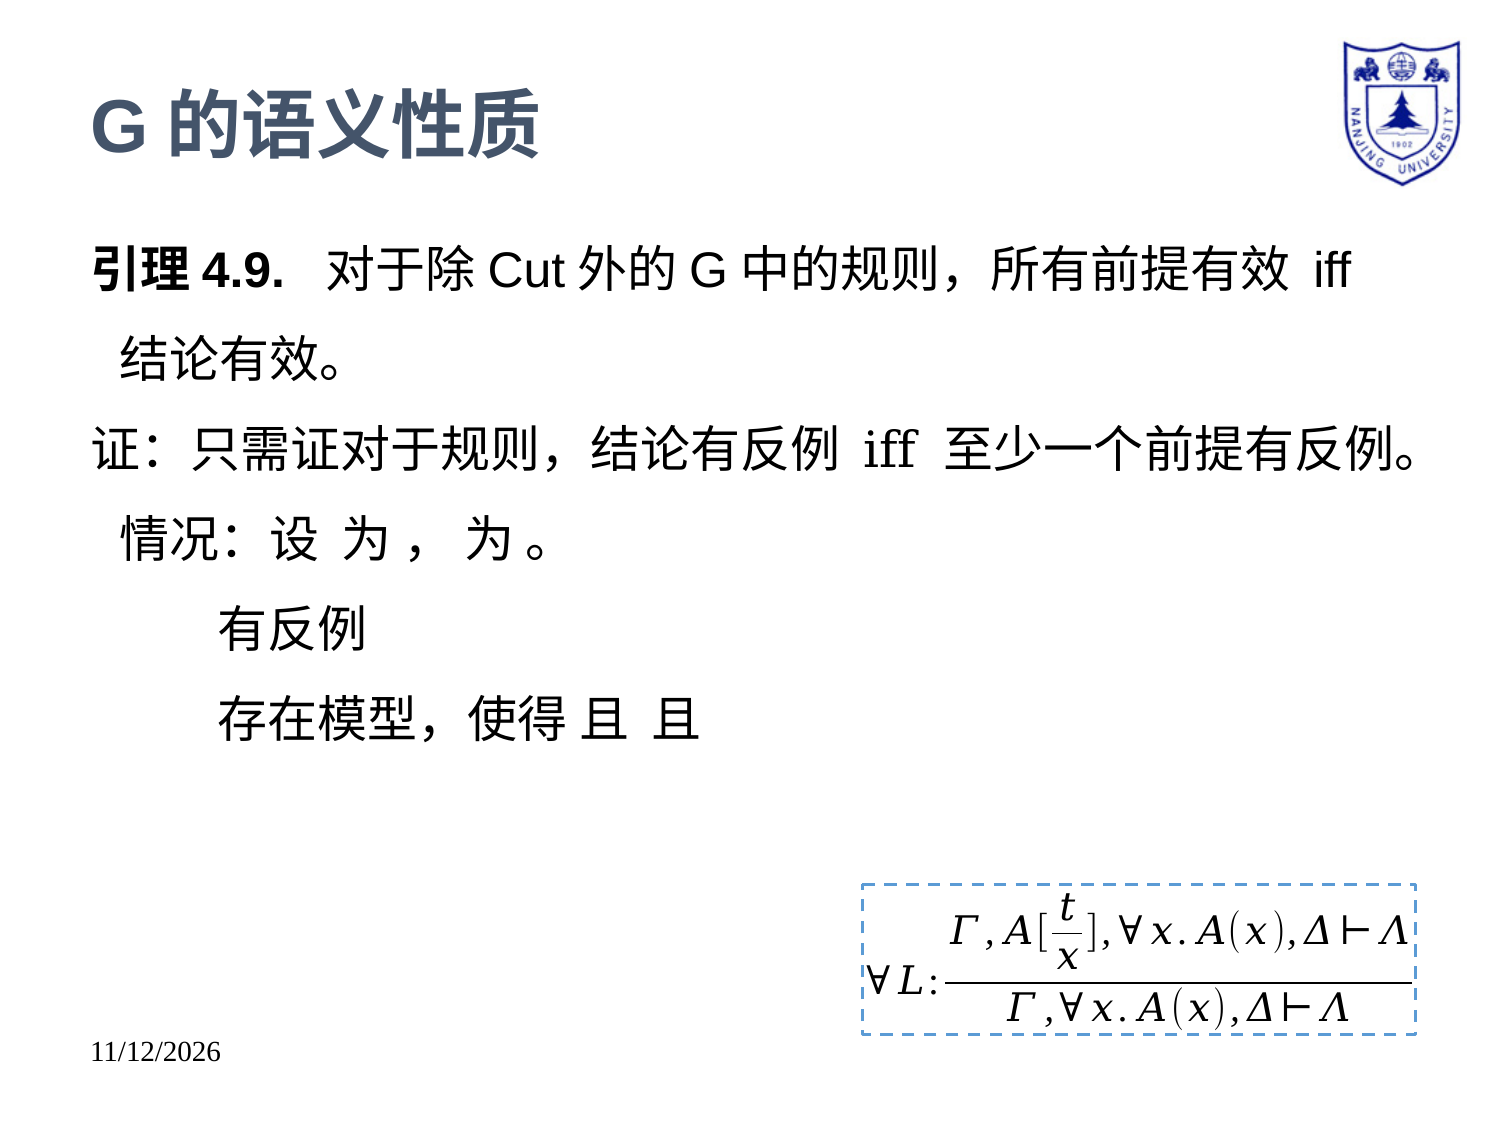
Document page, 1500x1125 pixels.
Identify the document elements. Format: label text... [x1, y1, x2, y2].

slide_number [75, 1025, 425, 1100]
slide_number [1074, 1025, 1425, 1100]
picture [1337, 37, 1467, 189]
title G的语义性质 [75, 20, 1313, 175]
